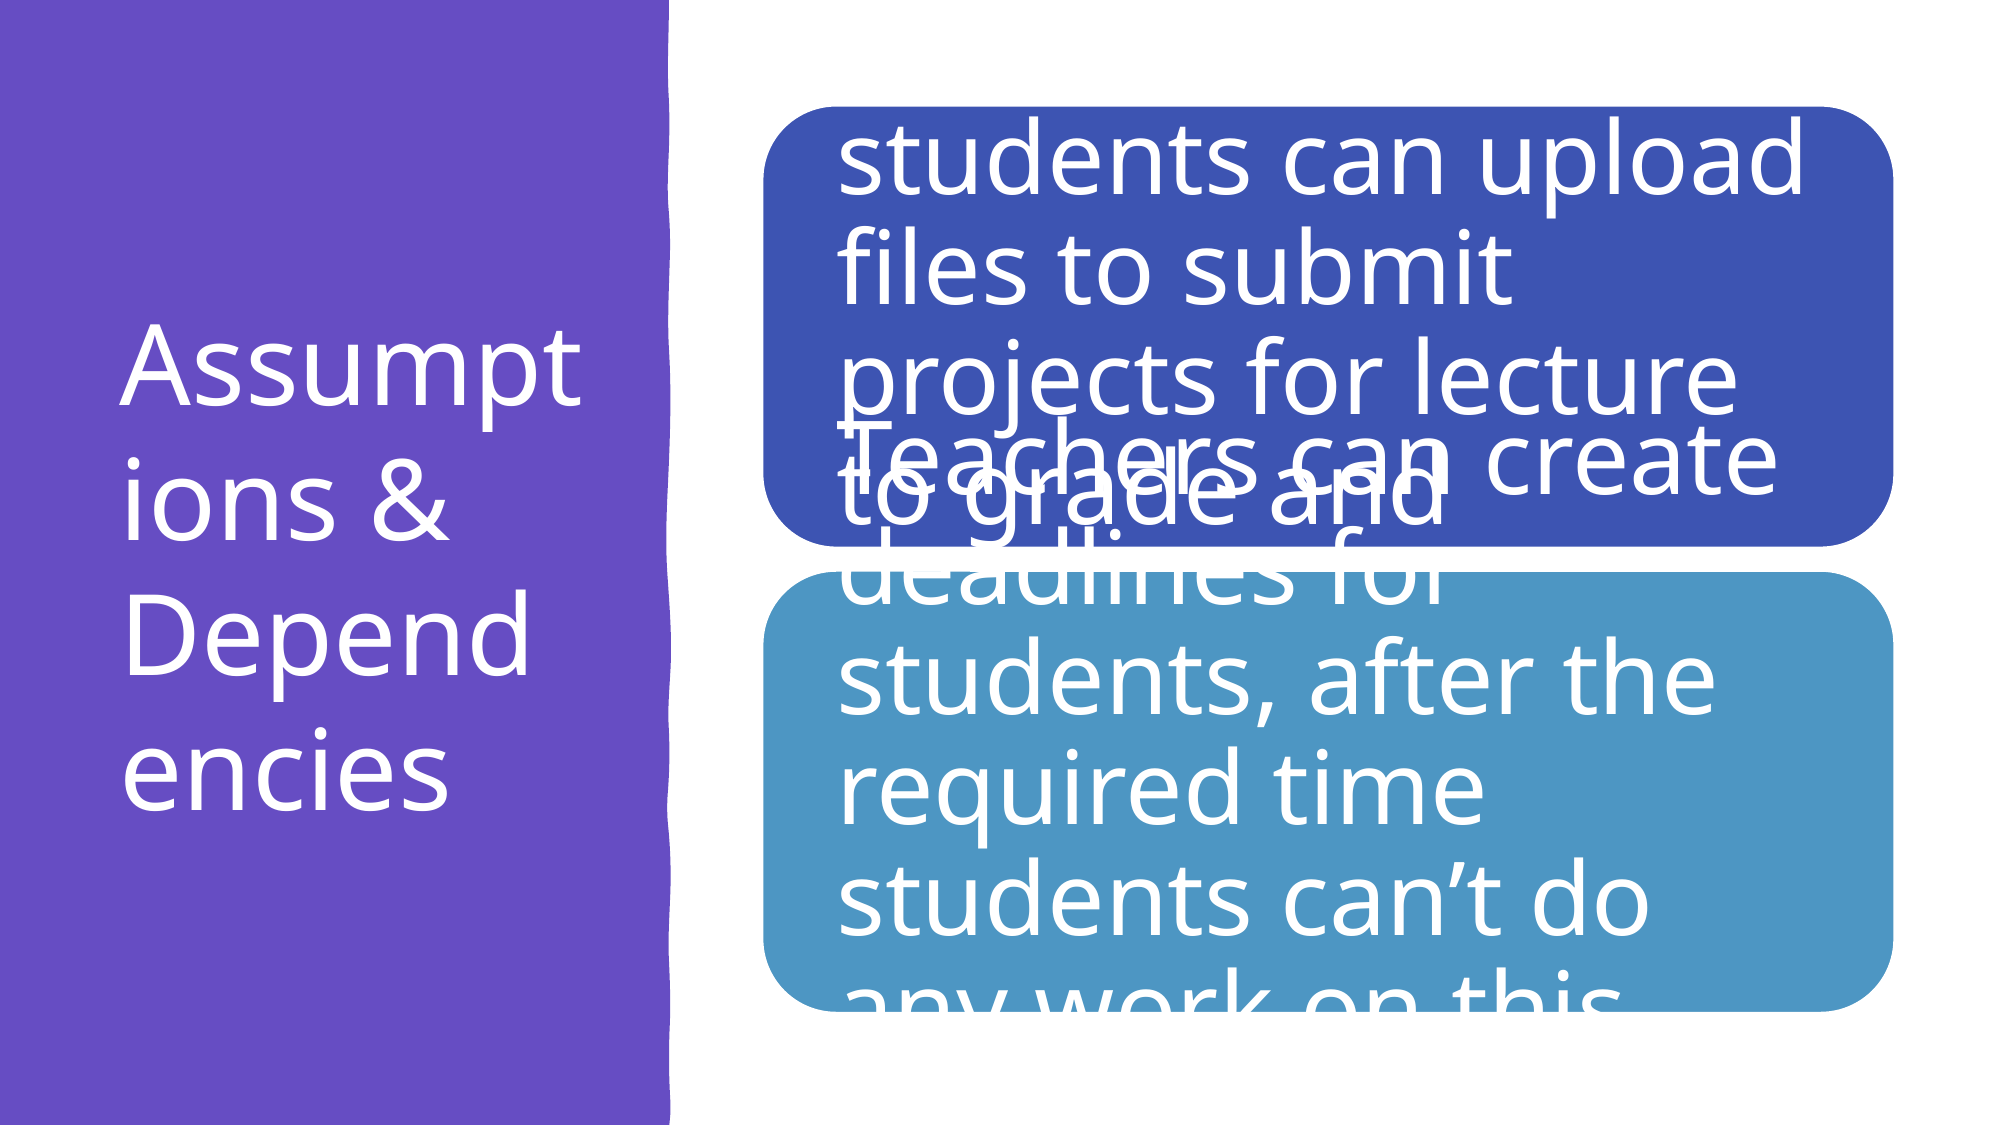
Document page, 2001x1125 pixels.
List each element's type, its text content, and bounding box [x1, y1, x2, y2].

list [762, 105, 1895, 1014]
text_box [668, 0, 2000, 1125]
text_box [0, 0, 673, 1125]
title Assumptions & Dependencies [104, 105, 614, 1021]
